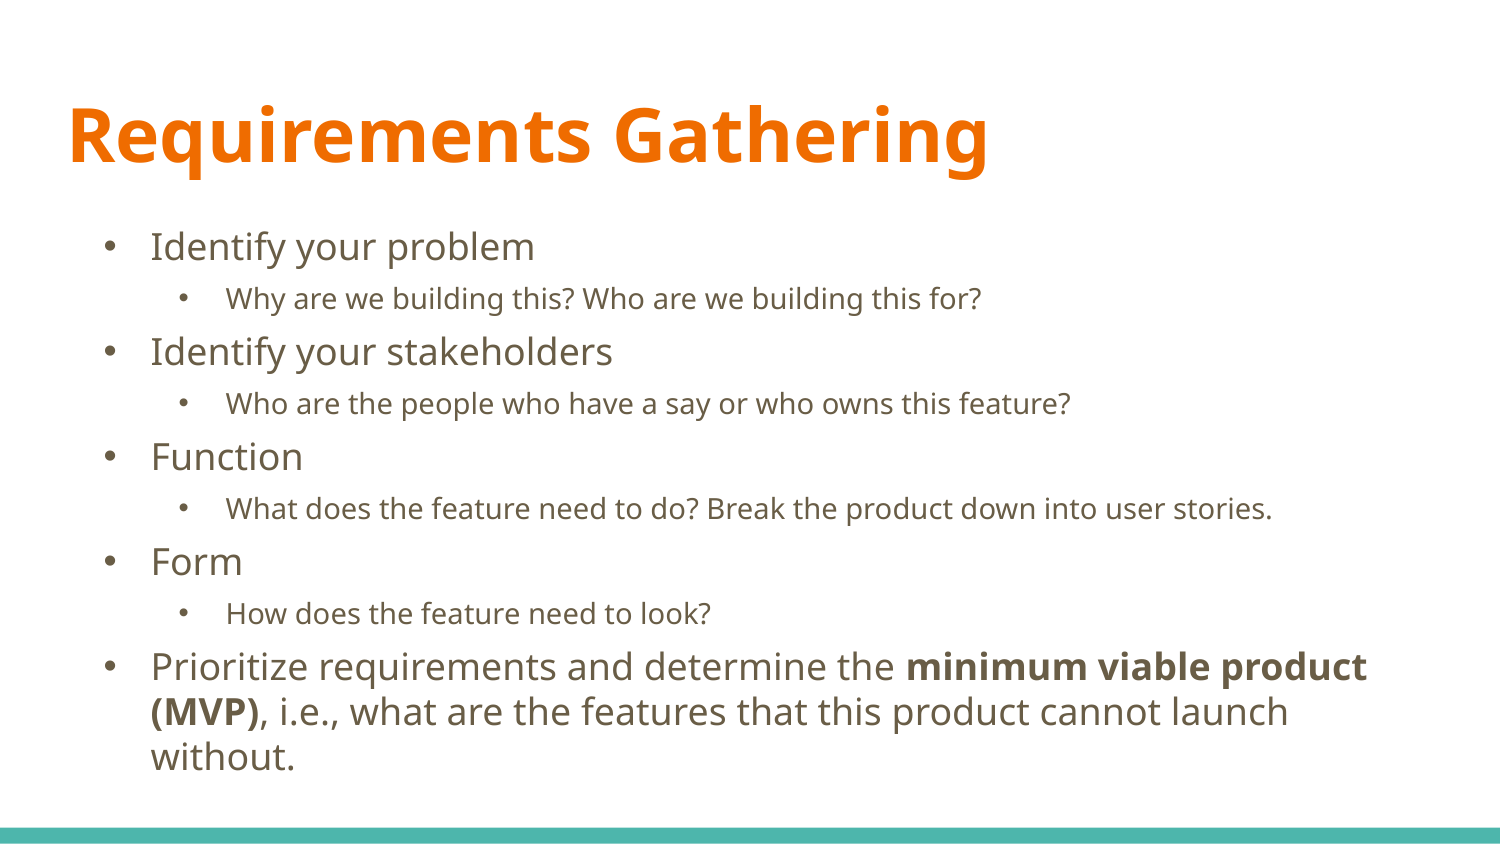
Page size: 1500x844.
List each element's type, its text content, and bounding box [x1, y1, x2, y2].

title Requirements Gathering [51, 72, 1449, 189]
list Identify your problem Why are we building this? Who are we building this for? Identify your stakeholders Who are the people who have a say or who owns this feature? Function What does the feature need to do? Break the product down into user stories. Form How does the feature need to look? Prioritize requirements and determine the minimum viable product (MVP), i.e., what are the features that this product cannot launch without. [51, 207, 1449, 750]
